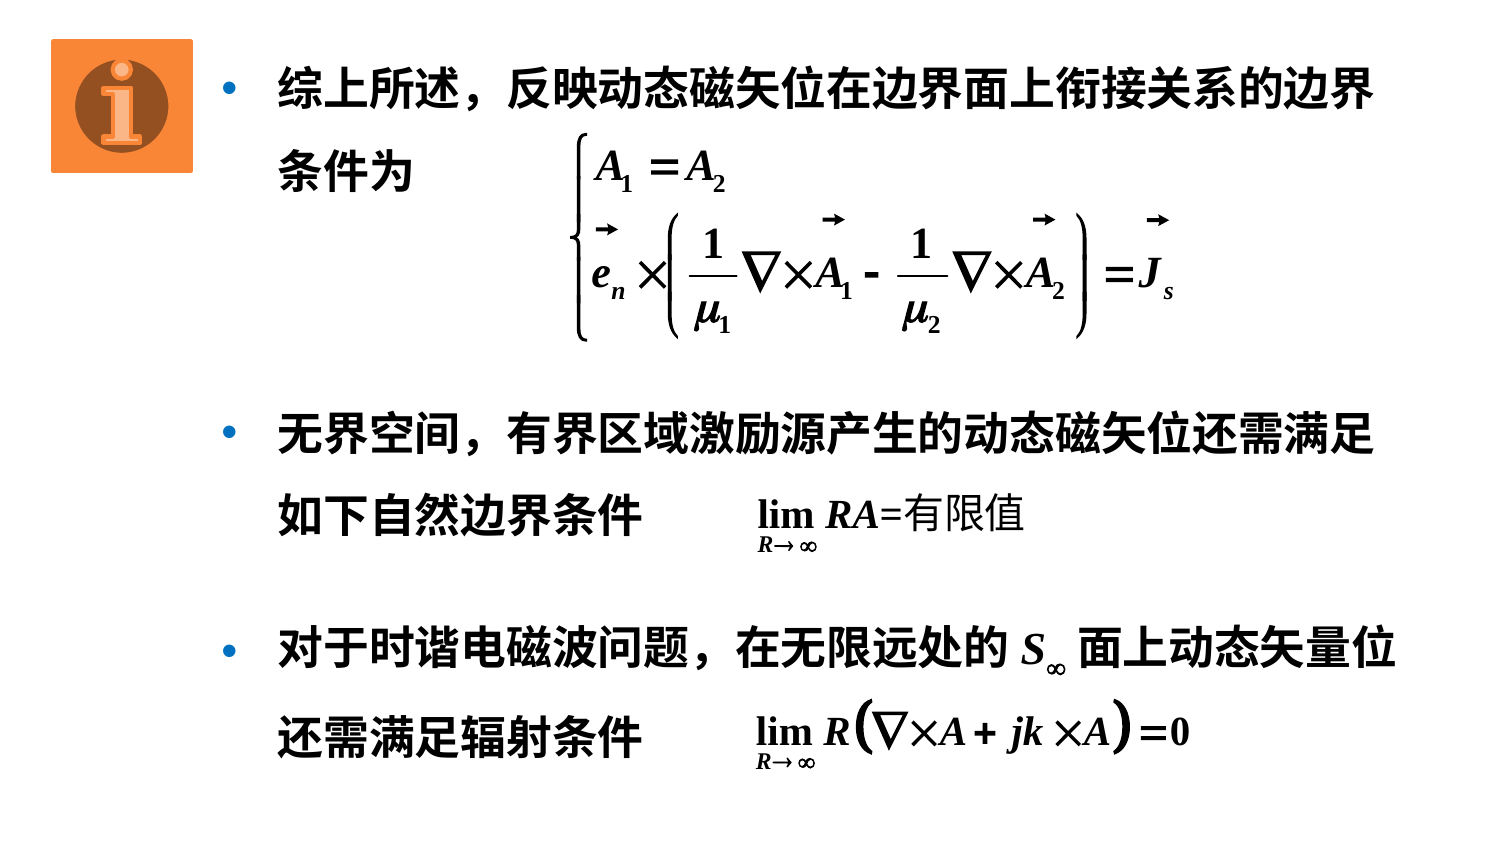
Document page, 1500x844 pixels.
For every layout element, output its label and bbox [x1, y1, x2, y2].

text_box [52, 24, 1400, 198]
text_box [560, 126, 1188, 350]
text_box [206, 369, 1436, 564]
text_box [206, 580, 1424, 781]
